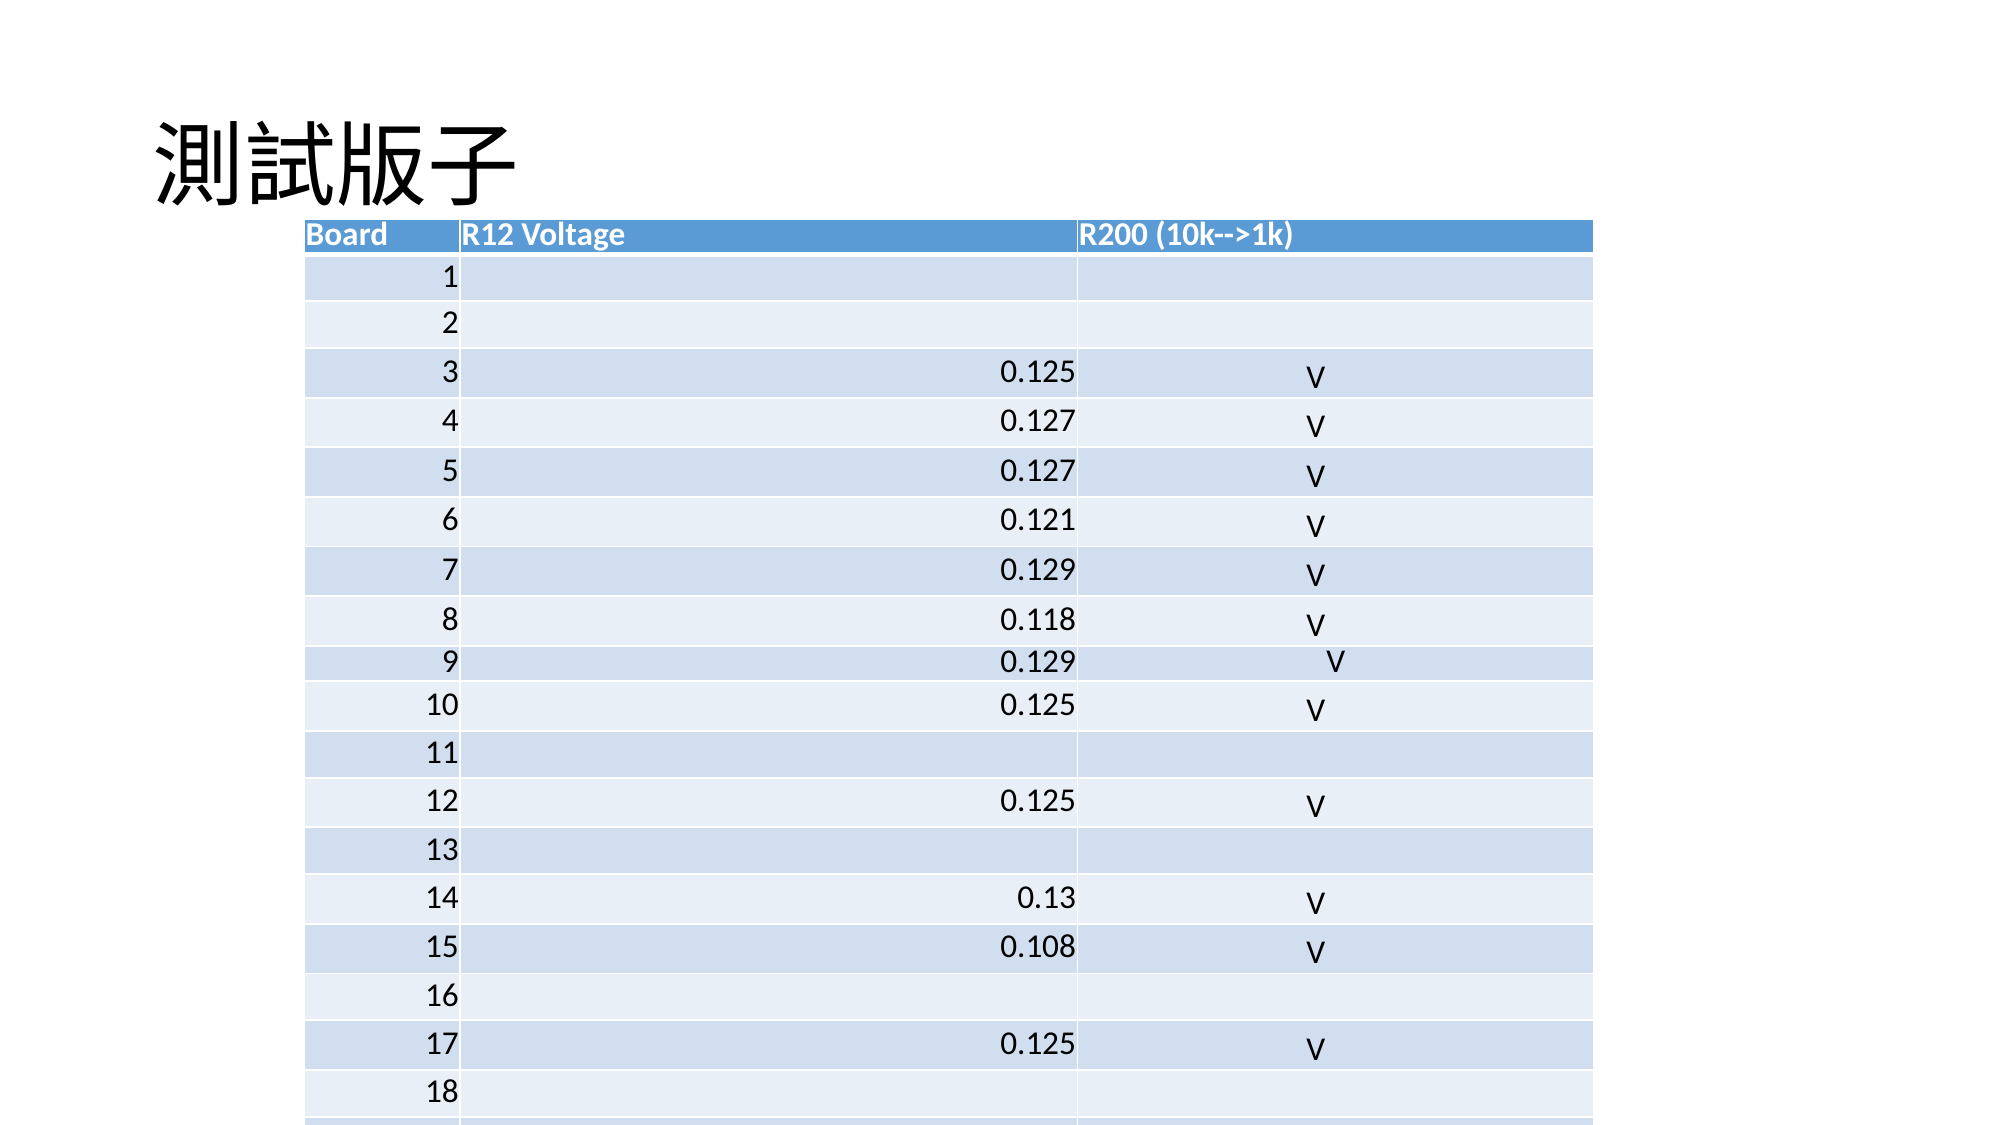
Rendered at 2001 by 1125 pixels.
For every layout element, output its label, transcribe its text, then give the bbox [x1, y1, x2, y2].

table_cell V [1078, 597, 1593, 645]
table_cell 5 [305, 448, 459, 496]
table_cell [1078, 1071, 1593, 1116]
table_cell [461, 732, 1077, 777]
table_cell 3 [305, 349, 459, 397]
table_cell 0.118 [461, 597, 1077, 645]
table_header R12 Voltage [461, 220, 1077, 252]
table_cell 19 [305, 1118, 459, 1125]
table_cell 6 [305, 498, 459, 546]
table_cell [461, 257, 1077, 300]
table_cell 13 [305, 828, 459, 873]
table_cell 0.129 [461, 547, 1077, 595]
table_cell 12 [305, 779, 459, 826]
table_cell 0.125 [461, 682, 1077, 730]
table_cell [461, 302, 1077, 347]
table_cell [1078, 732, 1593, 777]
table_cell 11 [305, 732, 459, 777]
table_cell V [1078, 1118, 1593, 1125]
title 測試版子 [137, 59, 1863, 278]
table_cell 10 [305, 682, 459, 730]
table_cell V [1078, 779, 1593, 826]
table_cell 4 [305, 399, 459, 446]
table_cell 9 [305, 647, 459, 680]
table_cell [461, 1071, 1077, 1116]
table_cell 0.129 [461, 1118, 1077, 1125]
table_cell [461, 974, 1077, 1019]
table_cell V [1078, 547, 1593, 595]
table_cell V [1078, 399, 1593, 446]
table_cell [1078, 257, 1593, 300]
table_cell 0.13 [461, 875, 1077, 923]
table_cell 0.125 [461, 349, 1077, 397]
table_cell 0.108 [461, 925, 1077, 973]
table_cell V [1078, 875, 1593, 923]
table_cell 0.125 [461, 1021, 1077, 1069]
table_cell 7 [305, 547, 459, 595]
table_cell 8 [305, 597, 459, 645]
table_cell 16 [305, 974, 459, 1019]
table_cell V [1078, 647, 1593, 680]
table_cell 0.127 [461, 399, 1077, 446]
table_header R200 (10k-->1k) [1078, 220, 1593, 252]
table_cell V [1078, 682, 1593, 730]
table_cell V [1078, 925, 1593, 973]
table_cell 0.125 [461, 779, 1077, 826]
table_cell 15 [305, 925, 459, 973]
table_cell V [1078, 498, 1593, 546]
table_cell 2 [305, 302, 459, 347]
table_cell 18 [305, 1071, 459, 1116]
table_cell [1078, 974, 1593, 1019]
table_header Board [305, 220, 459, 252]
table_cell 0.129 [461, 647, 1077, 680]
table_cell V [1078, 448, 1593, 496]
table_cell 0.127 [461, 448, 1077, 496]
table_cell 14 [305, 875, 459, 923]
table_cell [1078, 828, 1593, 873]
table_cell 1 [305, 257, 459, 300]
table_cell [1078, 302, 1593, 347]
table_cell V [1078, 1021, 1593, 1069]
table_cell [461, 828, 1077, 873]
table_cell 17 [305, 1021, 459, 1069]
table_cell V [1078, 349, 1593, 397]
table_cell 0.121 [461, 498, 1077, 546]
